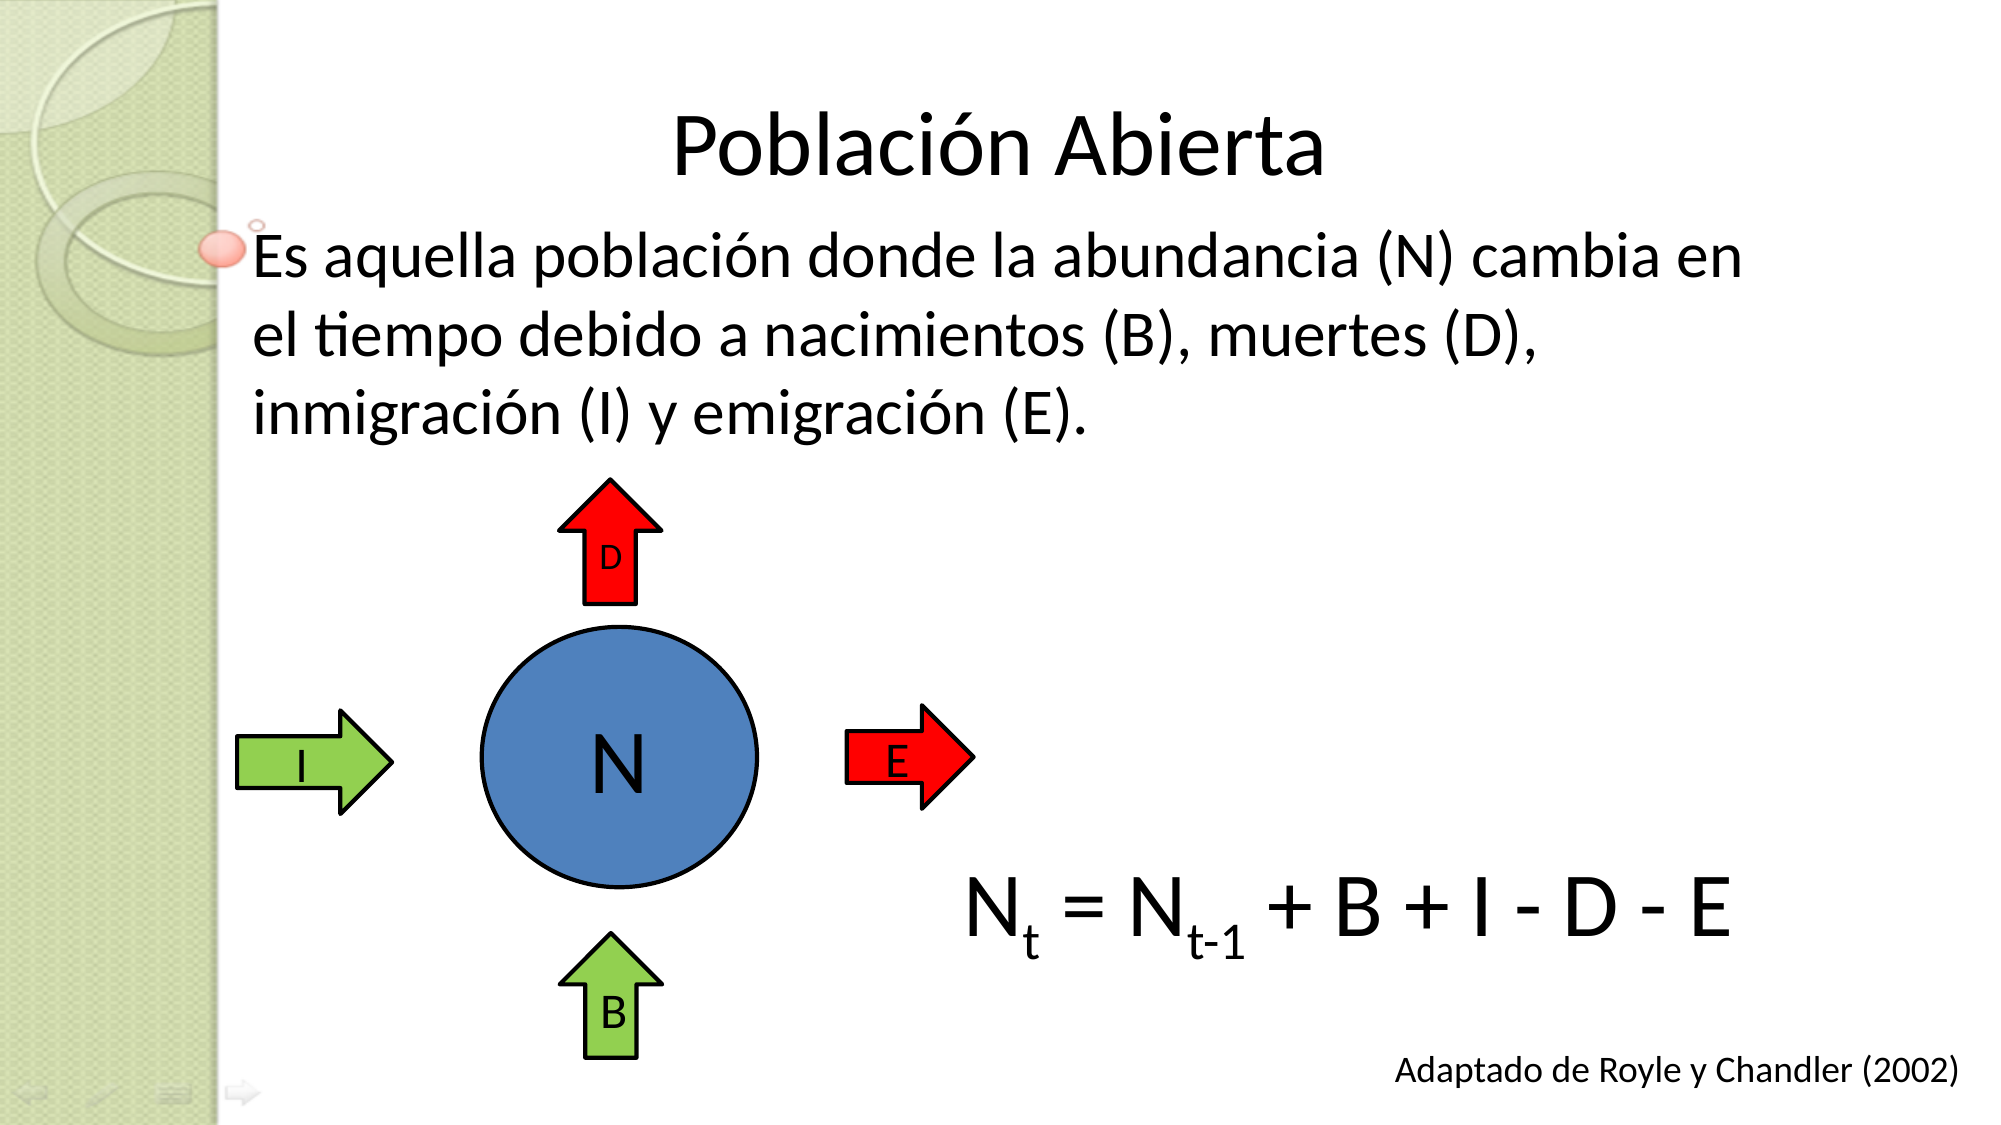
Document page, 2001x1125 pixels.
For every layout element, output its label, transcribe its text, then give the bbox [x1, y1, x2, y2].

text_box N [479, 624, 760, 890]
text_box Adaptado de Royle y Chandler (2002) [1380, 1037, 1976, 1098]
text_box Nt = Nt-1 + B + I - D - E [948, 813, 1941, 1002]
text_box B [557, 930, 665, 1060]
picture [0, 0, 2001, 1125]
text_box I [235, 708, 395, 816]
list Es aquella población donde la abundancia (N) cambia en el tiempo debido a nacimientos (B), muertes (D), inmigración (I) y emigración (E). [237, 205, 1791, 457]
text_box D [557, 477, 664, 607]
text_box E [844, 703, 976, 811]
title Población Abierta [99, 45, 1900, 233]
